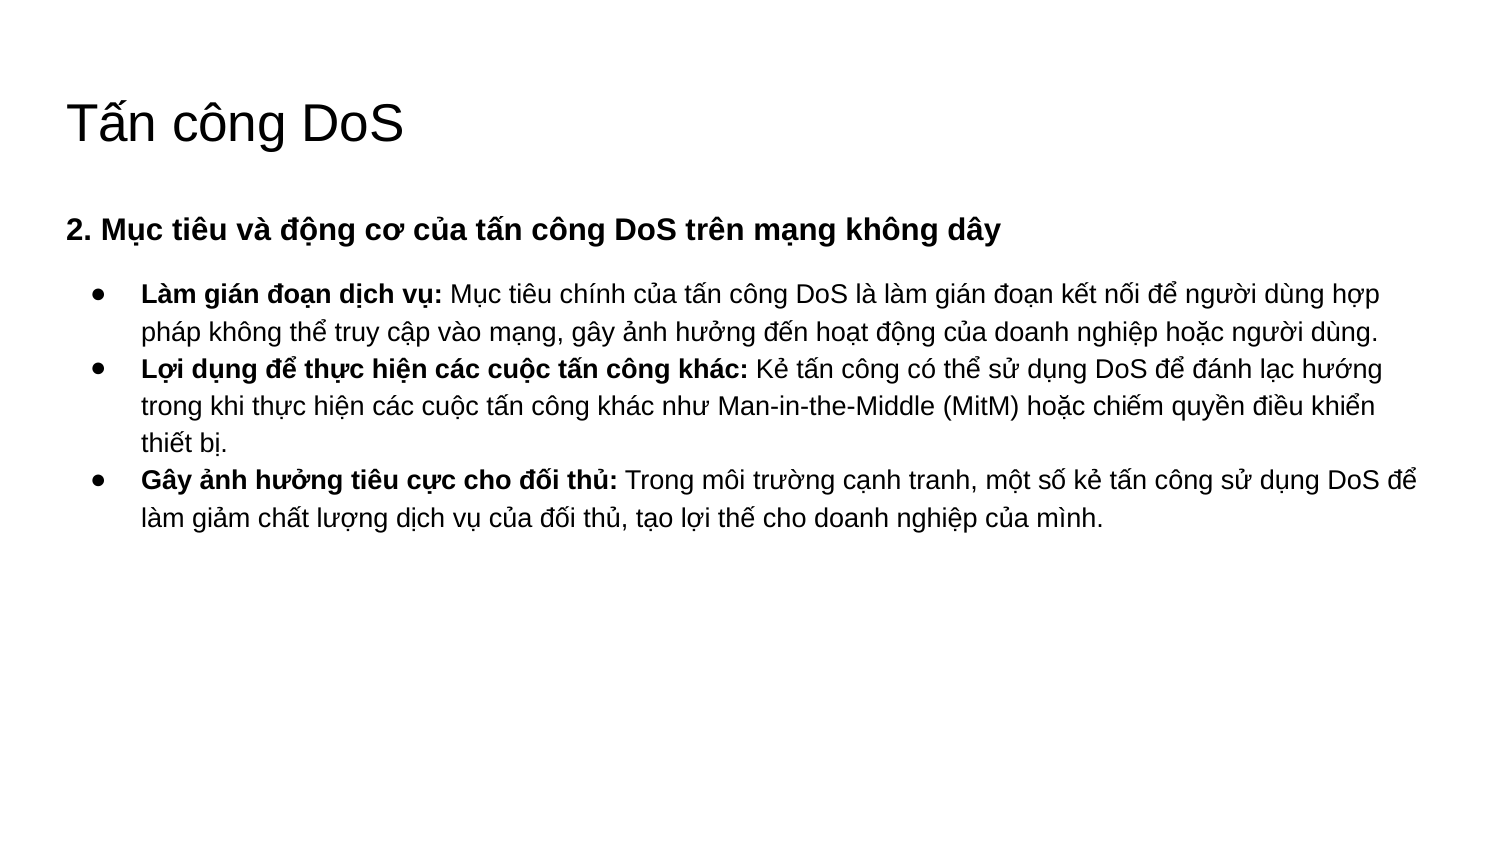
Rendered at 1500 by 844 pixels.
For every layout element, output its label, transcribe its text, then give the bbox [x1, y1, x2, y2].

list 2. Mục tiêu và động cơ của tấn công DoS trên mạng không dây Làm gián đoạn dịch vụ: Mục tiêu chính của tấn công DoS là làm gián đoạn kết nối để người dùng hợp pháp không thể truy cập vào mạng, gây ảnh hưởng đến hoạt động của doanh nghiệp hoặc người dùng. Lợi dụng để thực hiện các cuộc tấn công khác: Kẻ tấn công có thể sử dụng DoS để đánh lạc hướng trong khi thực hiện các cuộc tấn công khác như Man-in-the-Middle (MitM) hoặc chiếm quyền điều khiển thiết bị. Gây ảnh hưởng tiêu cực cho đối thủ: Trong môi trường cạnh tranh, một số kẻ tấn công sử dụng DoS để làm giảm chất lượng dịch vụ của đối thủ, tạo lợi thế cho doanh nghiệp của mình. [51, 189, 1449, 750]
title Tấn công DoS [51, 72, 1449, 167]
